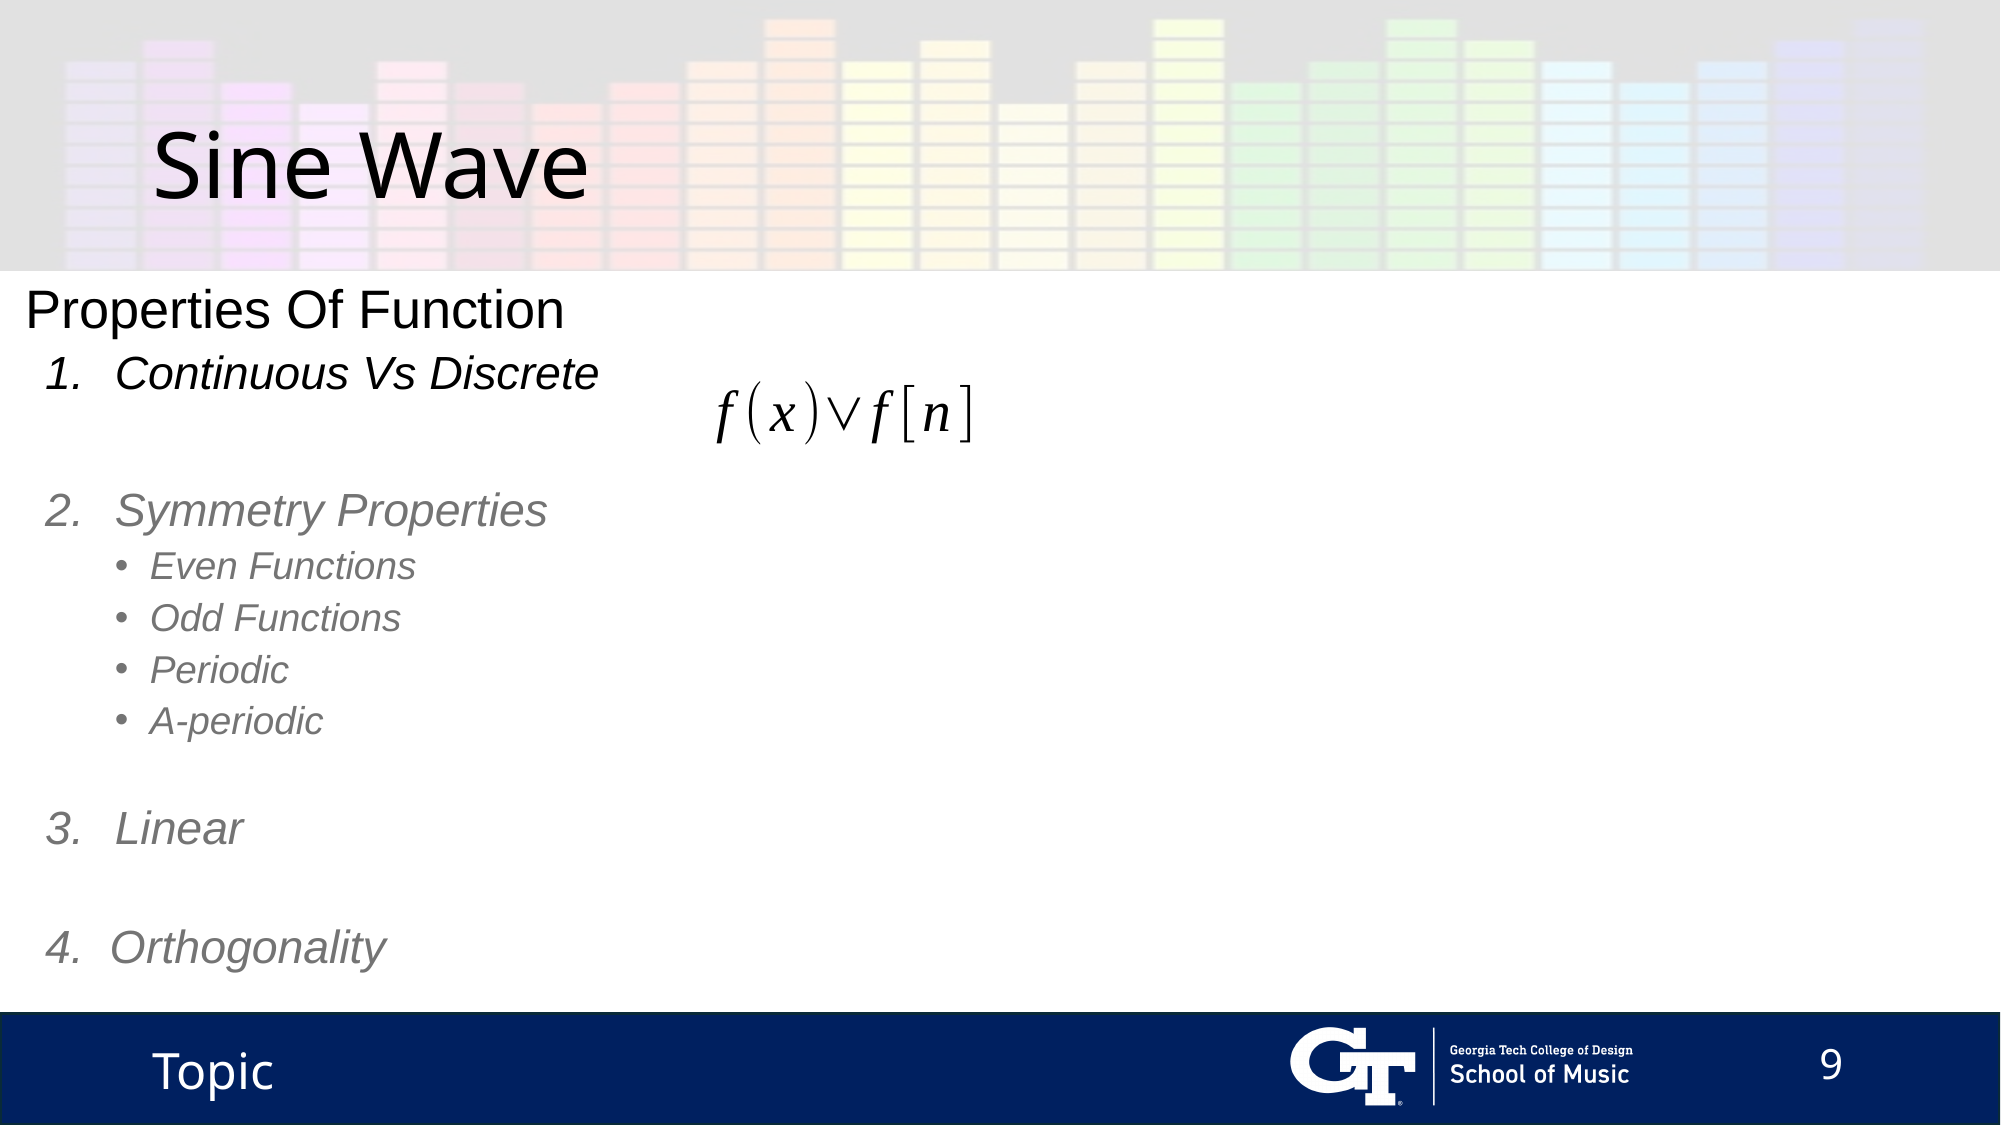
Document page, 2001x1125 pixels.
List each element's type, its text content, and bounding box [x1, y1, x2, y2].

footer Topic [137, 1013, 1288, 1125]
list Properties Of Function Continuous Vs Discrete Symmetry Properties Even Functions Odd Functions Periodic A-periodic Linear 4. Orthogonality [0, 273, 1775, 988]
slide_number 9 [1690, 1030, 1859, 1103]
title Sine Wave [137, 59, 1863, 278]
picture [1257, 1001, 1683, 1125]
